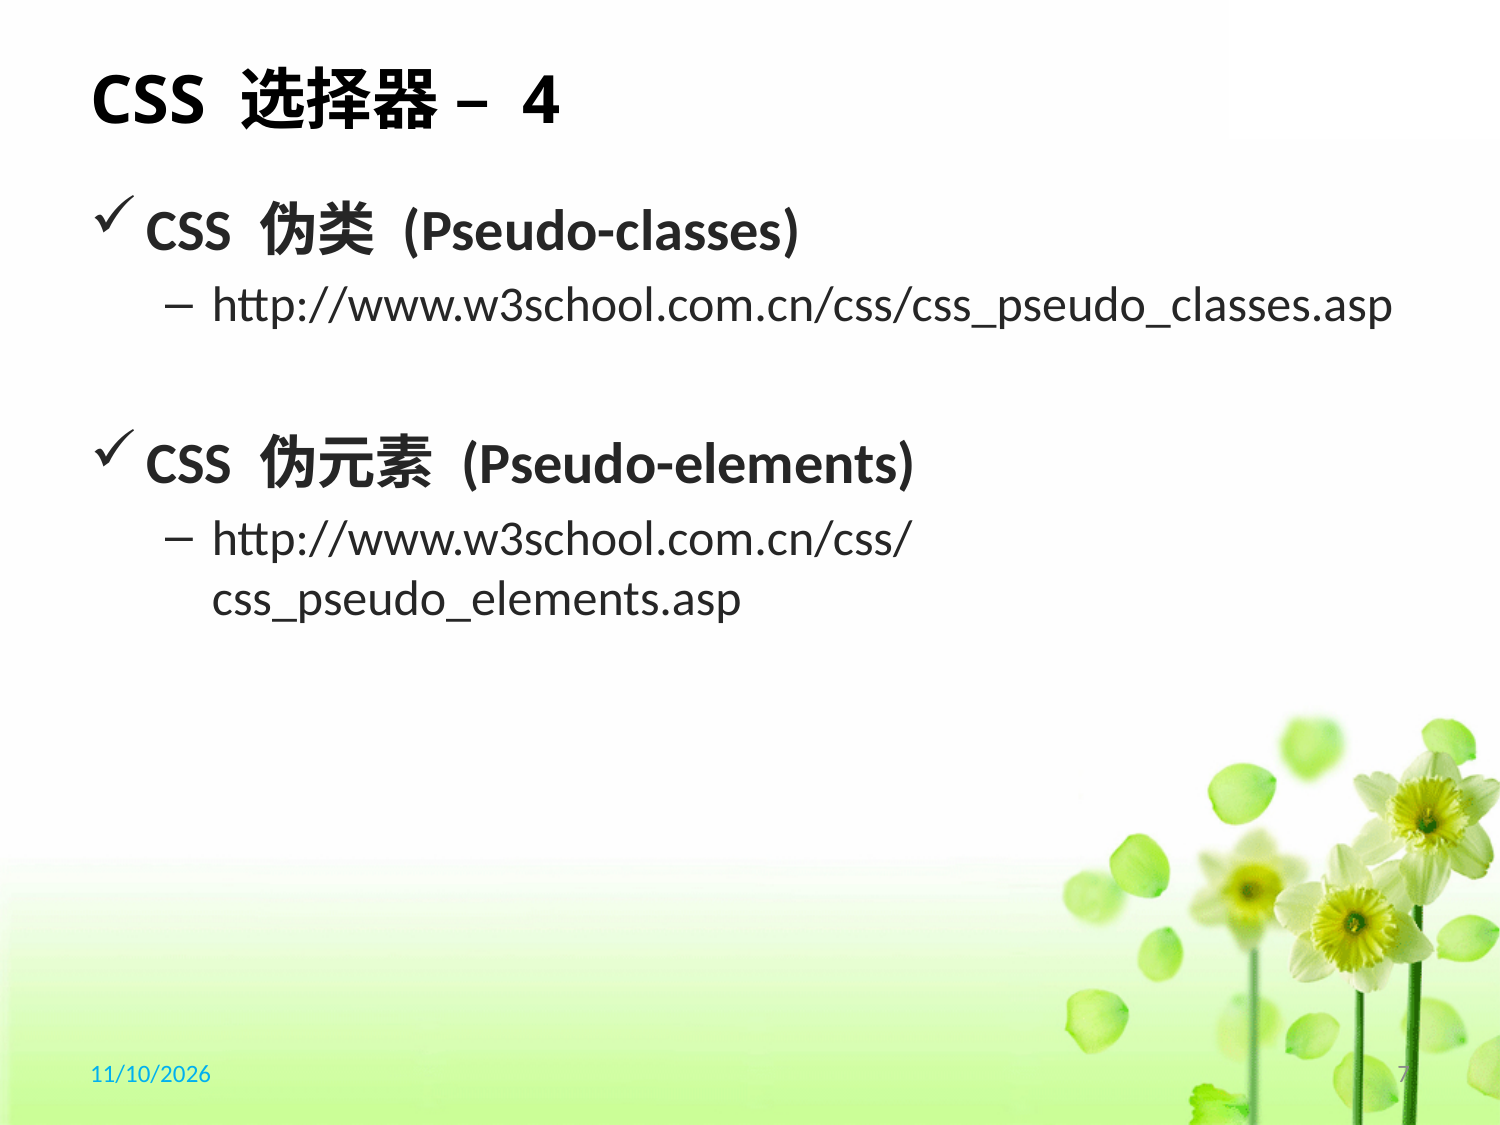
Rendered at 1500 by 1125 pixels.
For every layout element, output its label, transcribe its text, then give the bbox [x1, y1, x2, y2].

picture [0, 0, 1500, 1125]
list CSS 伪类 (Pseudo-classes) http://www.w3school.com.cn/css/css_pseudo_classes.asp CSS 伪元素 (Pseudo-elements) http://www.w3school.com.cn/css/css_pseudo_elements.asp [75, 184, 1425, 1005]
title CSS 选择器 – 4 [75, 45, 1425, 149]
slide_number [75, 1042, 425, 1103]
slide_number 7 [1074, 1042, 1425, 1103]
